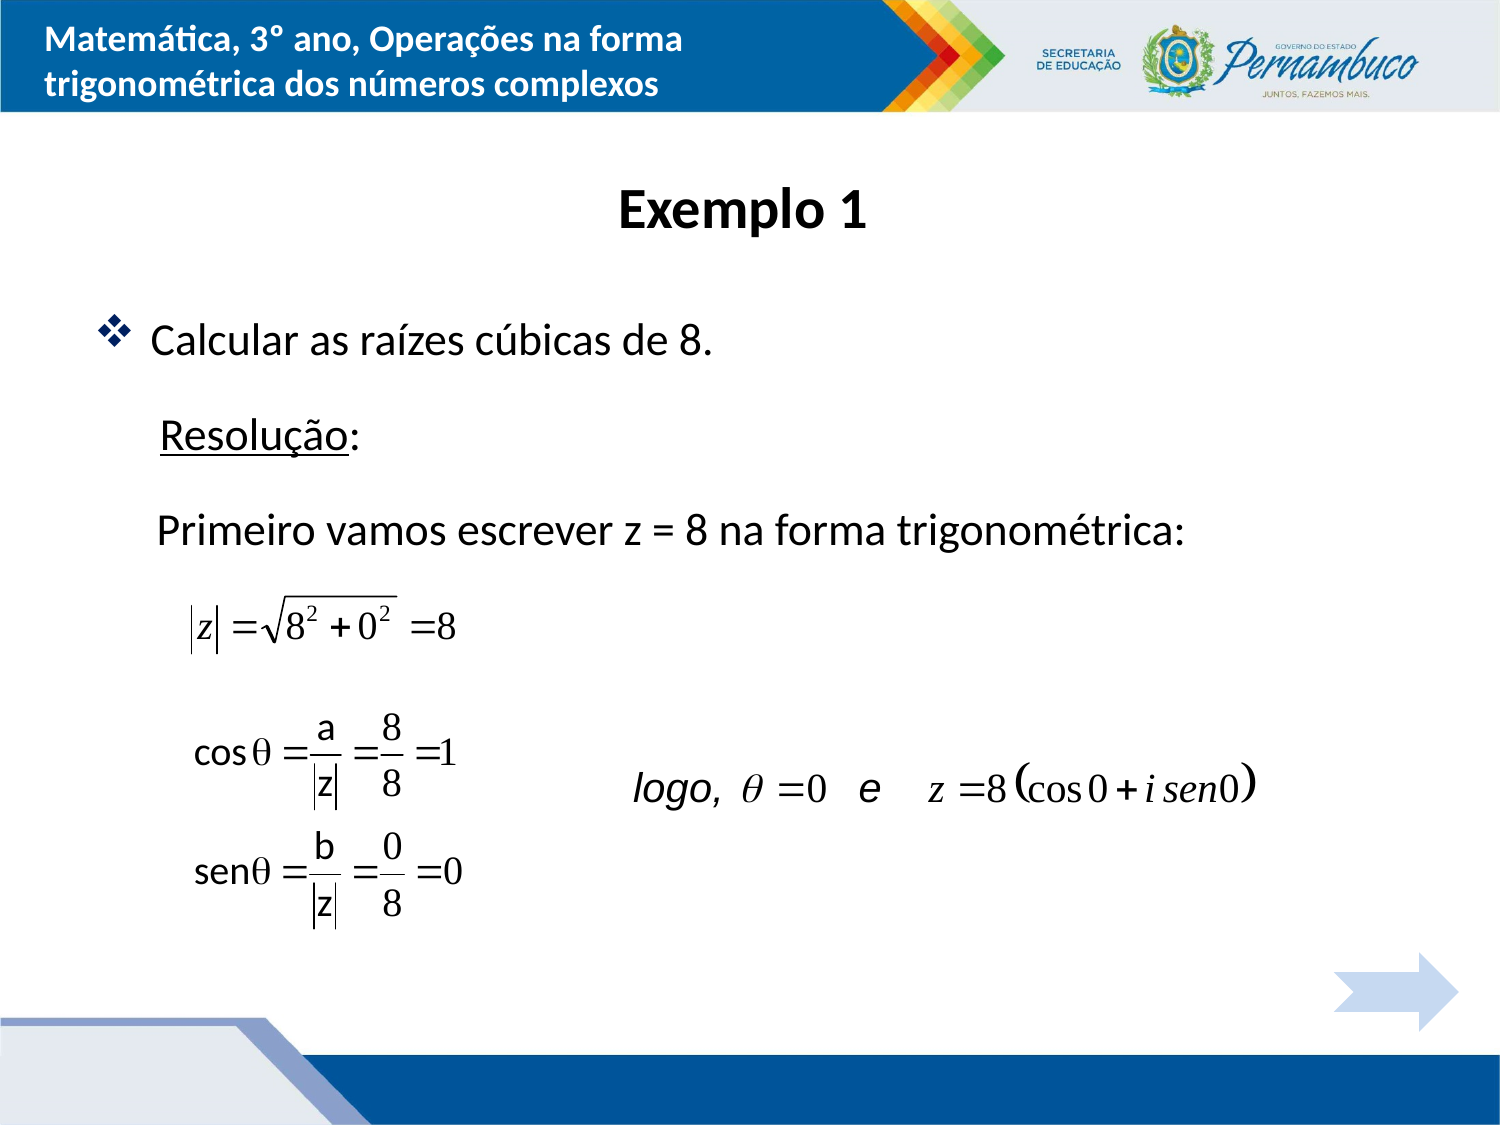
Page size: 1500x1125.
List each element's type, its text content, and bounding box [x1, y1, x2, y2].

text_box Exemplo 1 [74, 162, 1425, 350]
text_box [188, 702, 471, 938]
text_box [627, 760, 1258, 820]
text_box Resolução: [145, 397, 376, 468]
text_box [1331, 952, 1461, 1032]
text_box Calcular as raízes cúbicas de 8. [79, 302, 1468, 450]
picture [0, 0, 1500, 1125]
text_box Primeiro vamos escrever z = 8 na forma trigonométrica: [141, 491, 1397, 562]
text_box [183, 586, 464, 664]
